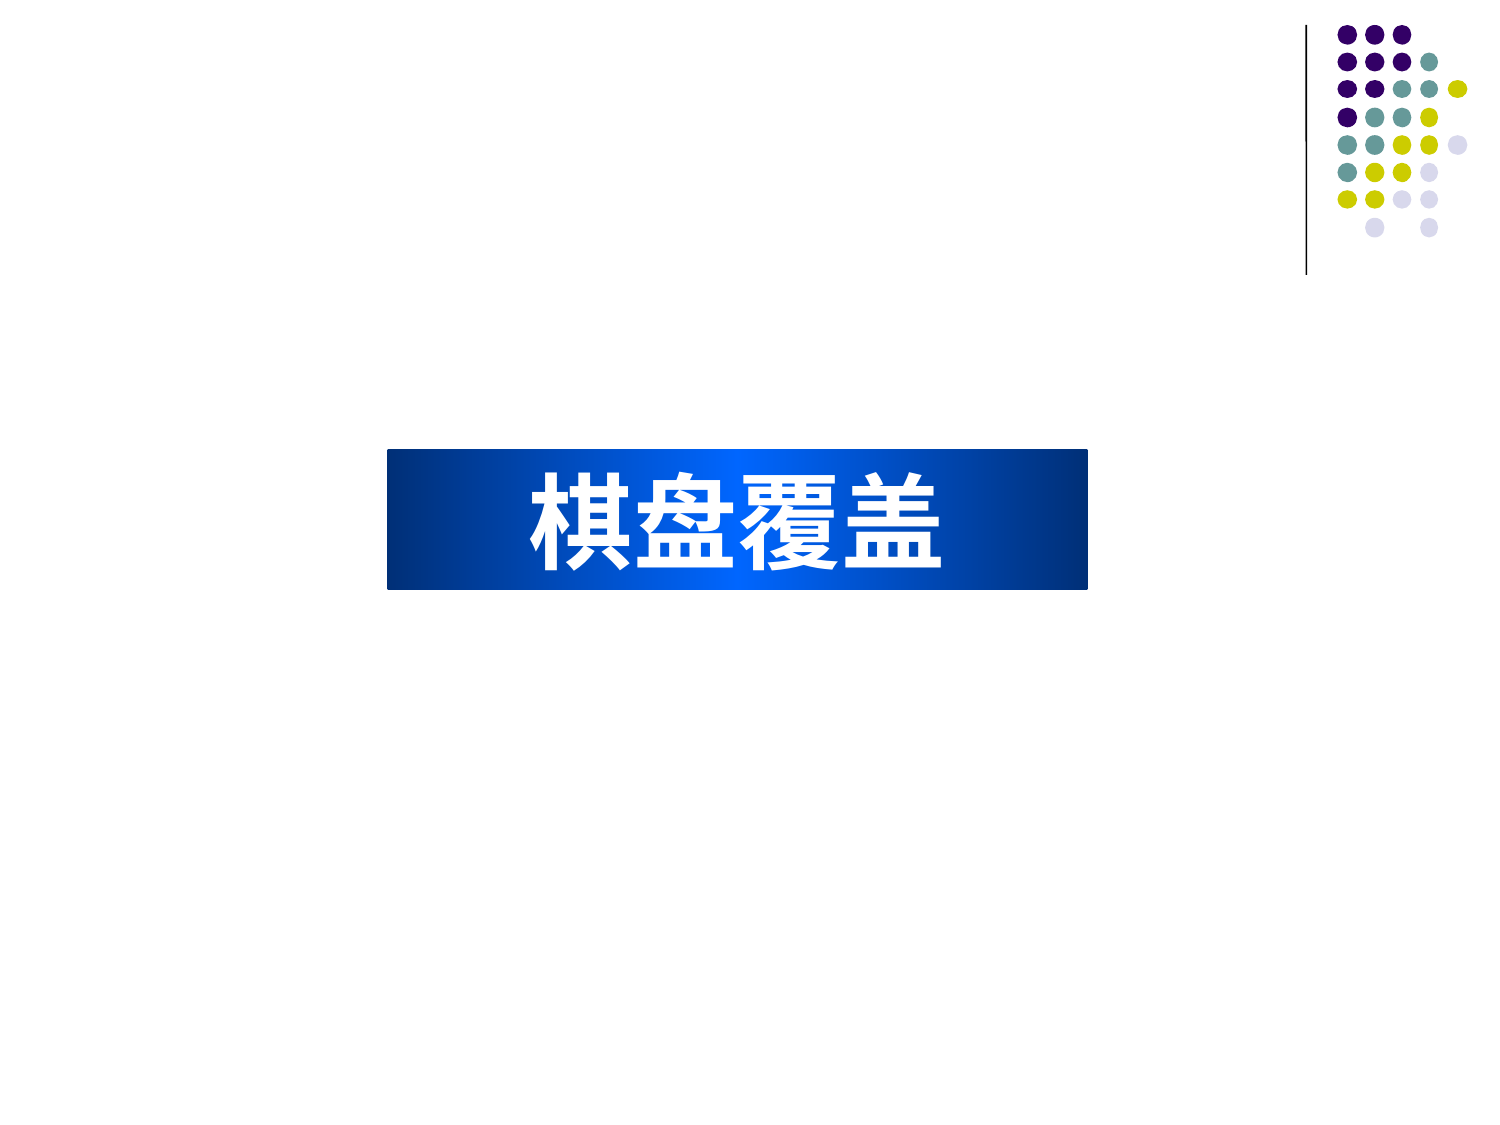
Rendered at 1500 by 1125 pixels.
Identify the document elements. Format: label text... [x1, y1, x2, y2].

text_box 棋盘覆盖 [387, 449, 1088, 590]
